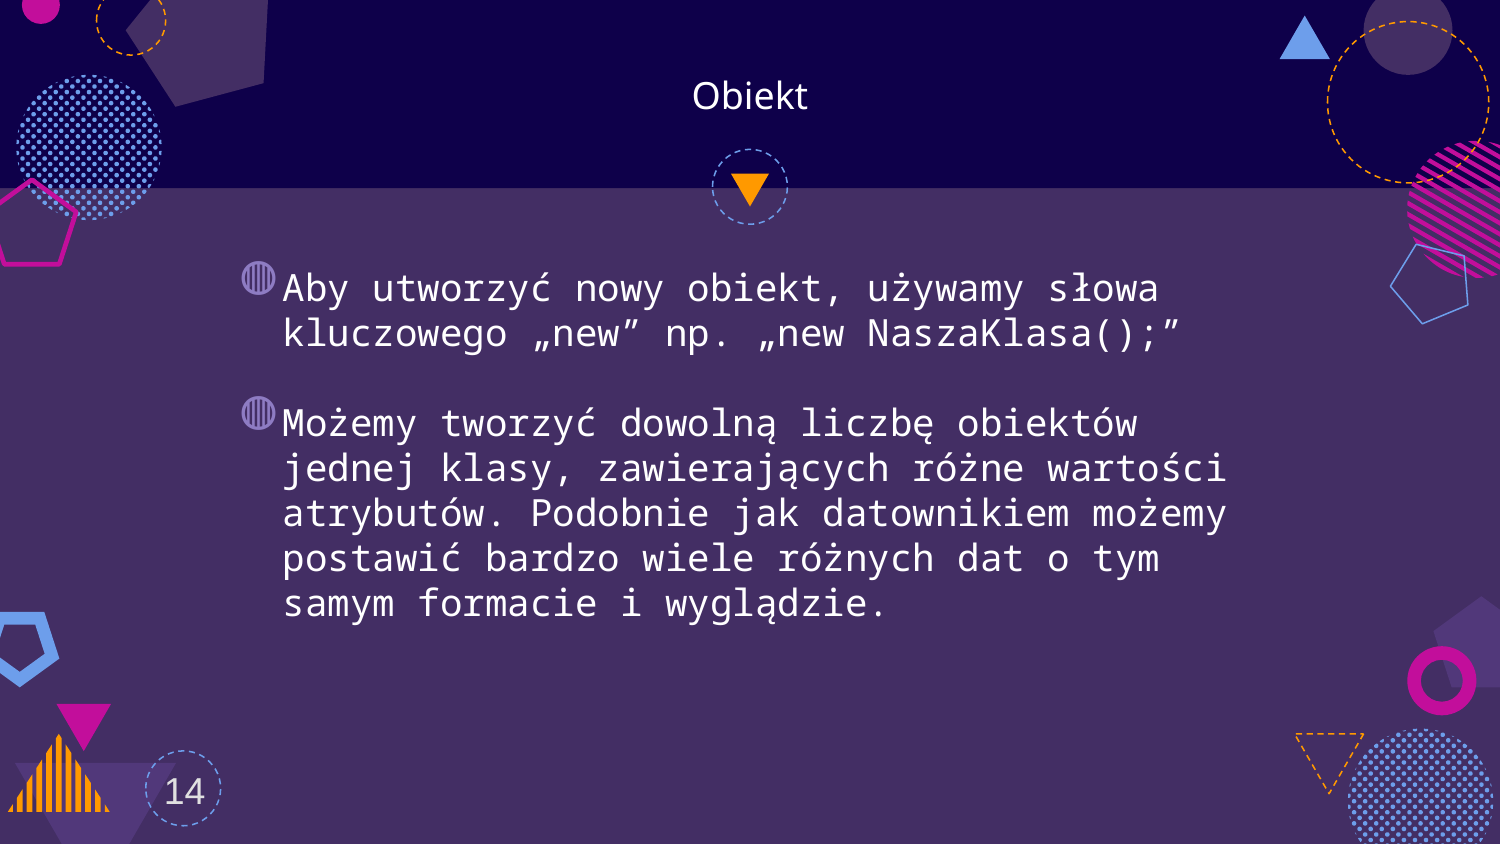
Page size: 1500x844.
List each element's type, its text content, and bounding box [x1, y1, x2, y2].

title Obiekt [335, 0, 1165, 189]
text_box 14 [148, 759, 221, 820]
list Aby utworzyć nowy obiekt, używamy słowa kluczowego „new” np. „new NaszaKlasa();” Możemy tworzyć dowolną liczbę obiektów jednej klasy, zawierających różne wartości atrybutów. Podobnie jak datownikiem możemy postawić bardzo wiele różnych dat o tym samym formacie i wyglądzie. [221, 249, 1296, 743]
